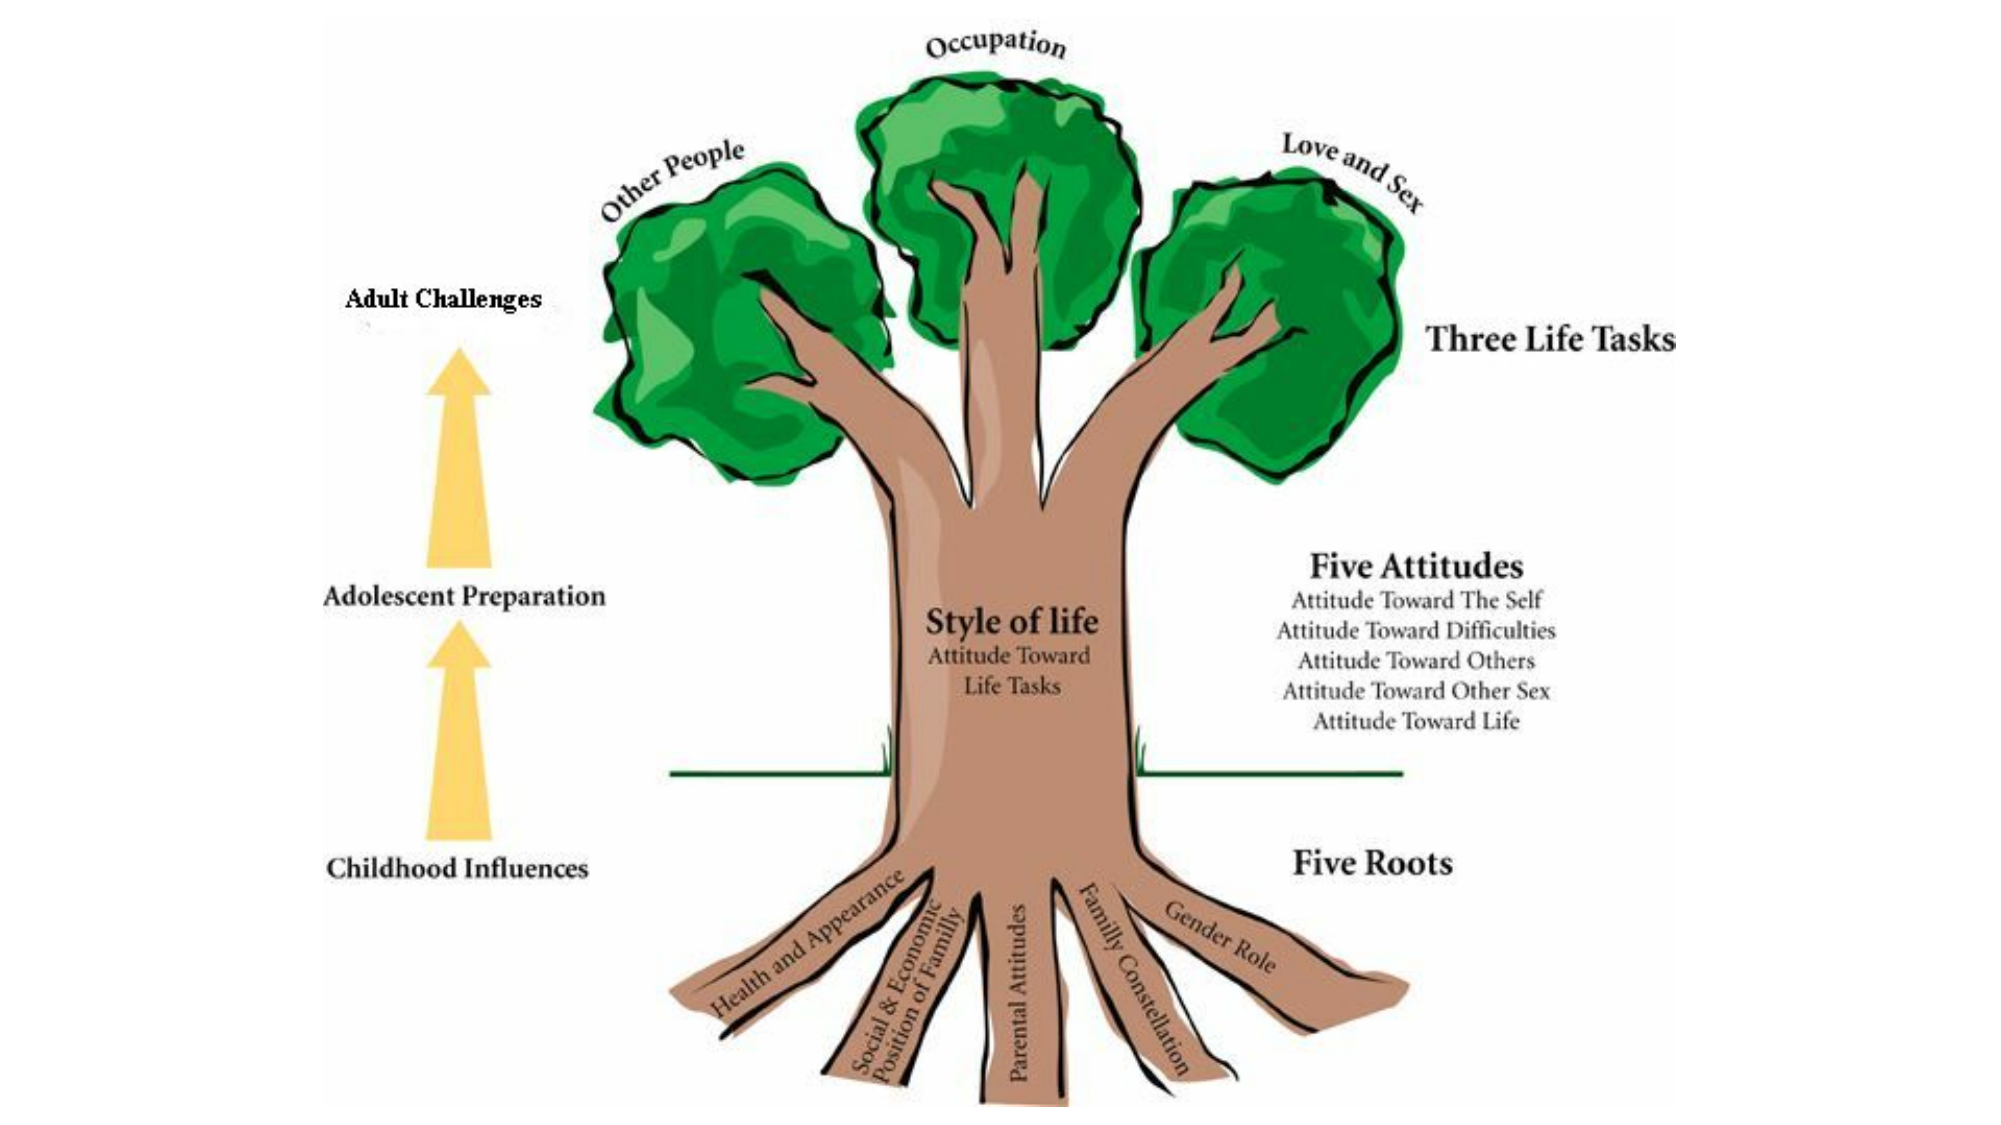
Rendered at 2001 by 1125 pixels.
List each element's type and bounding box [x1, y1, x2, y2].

picture [323, 18, 1677, 1107]
